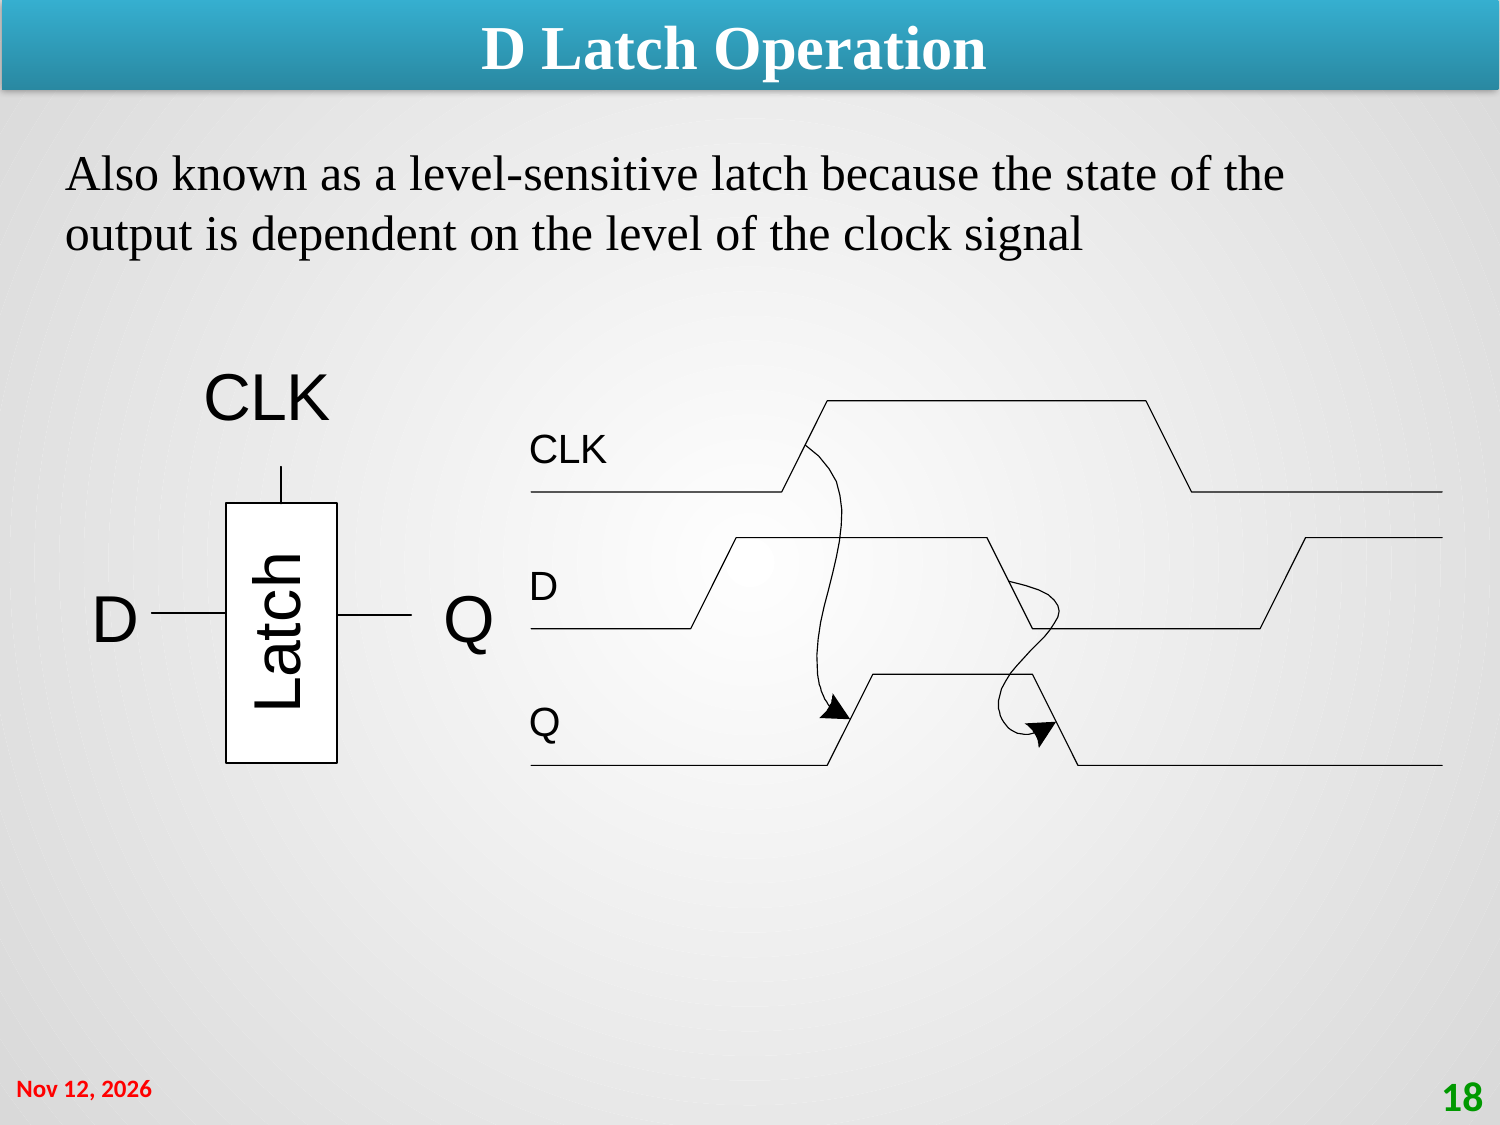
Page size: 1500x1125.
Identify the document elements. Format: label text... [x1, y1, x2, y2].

text_box Also known as a level-sensitive latch because the state of the output is dependent on the level of the clock signal [50, 133, 1369, 268]
slide_number 18 [1148, 1065, 1499, 1125]
text_box D Latch Operation [2, 0, 1499, 90]
slide_number 28-Feb-21 [1, 1057, 352, 1118]
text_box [502, 393, 1451, 781]
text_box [49, 309, 551, 776]
